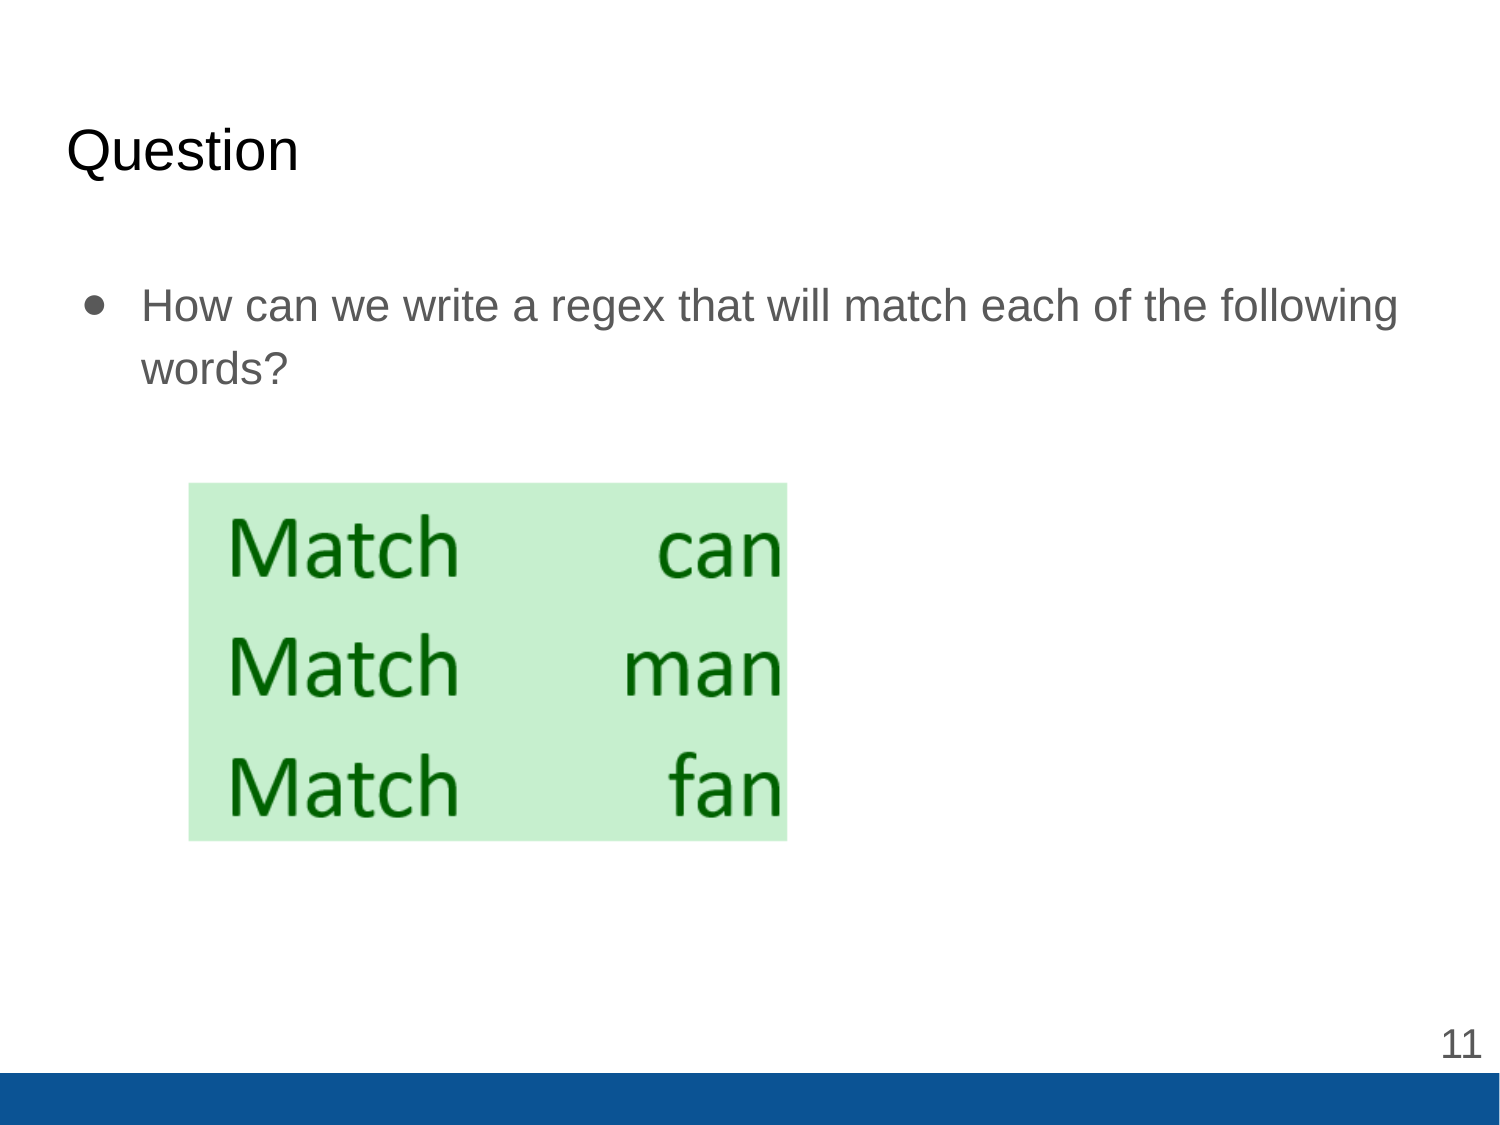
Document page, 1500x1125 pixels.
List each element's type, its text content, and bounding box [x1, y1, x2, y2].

list How can we write a regex that will match each of the following words? [51, 252, 1449, 1000]
title Question [51, 97, 1449, 223]
picture [167, 455, 800, 858]
slide_number ‹#› [1402, 999, 1499, 1086]
